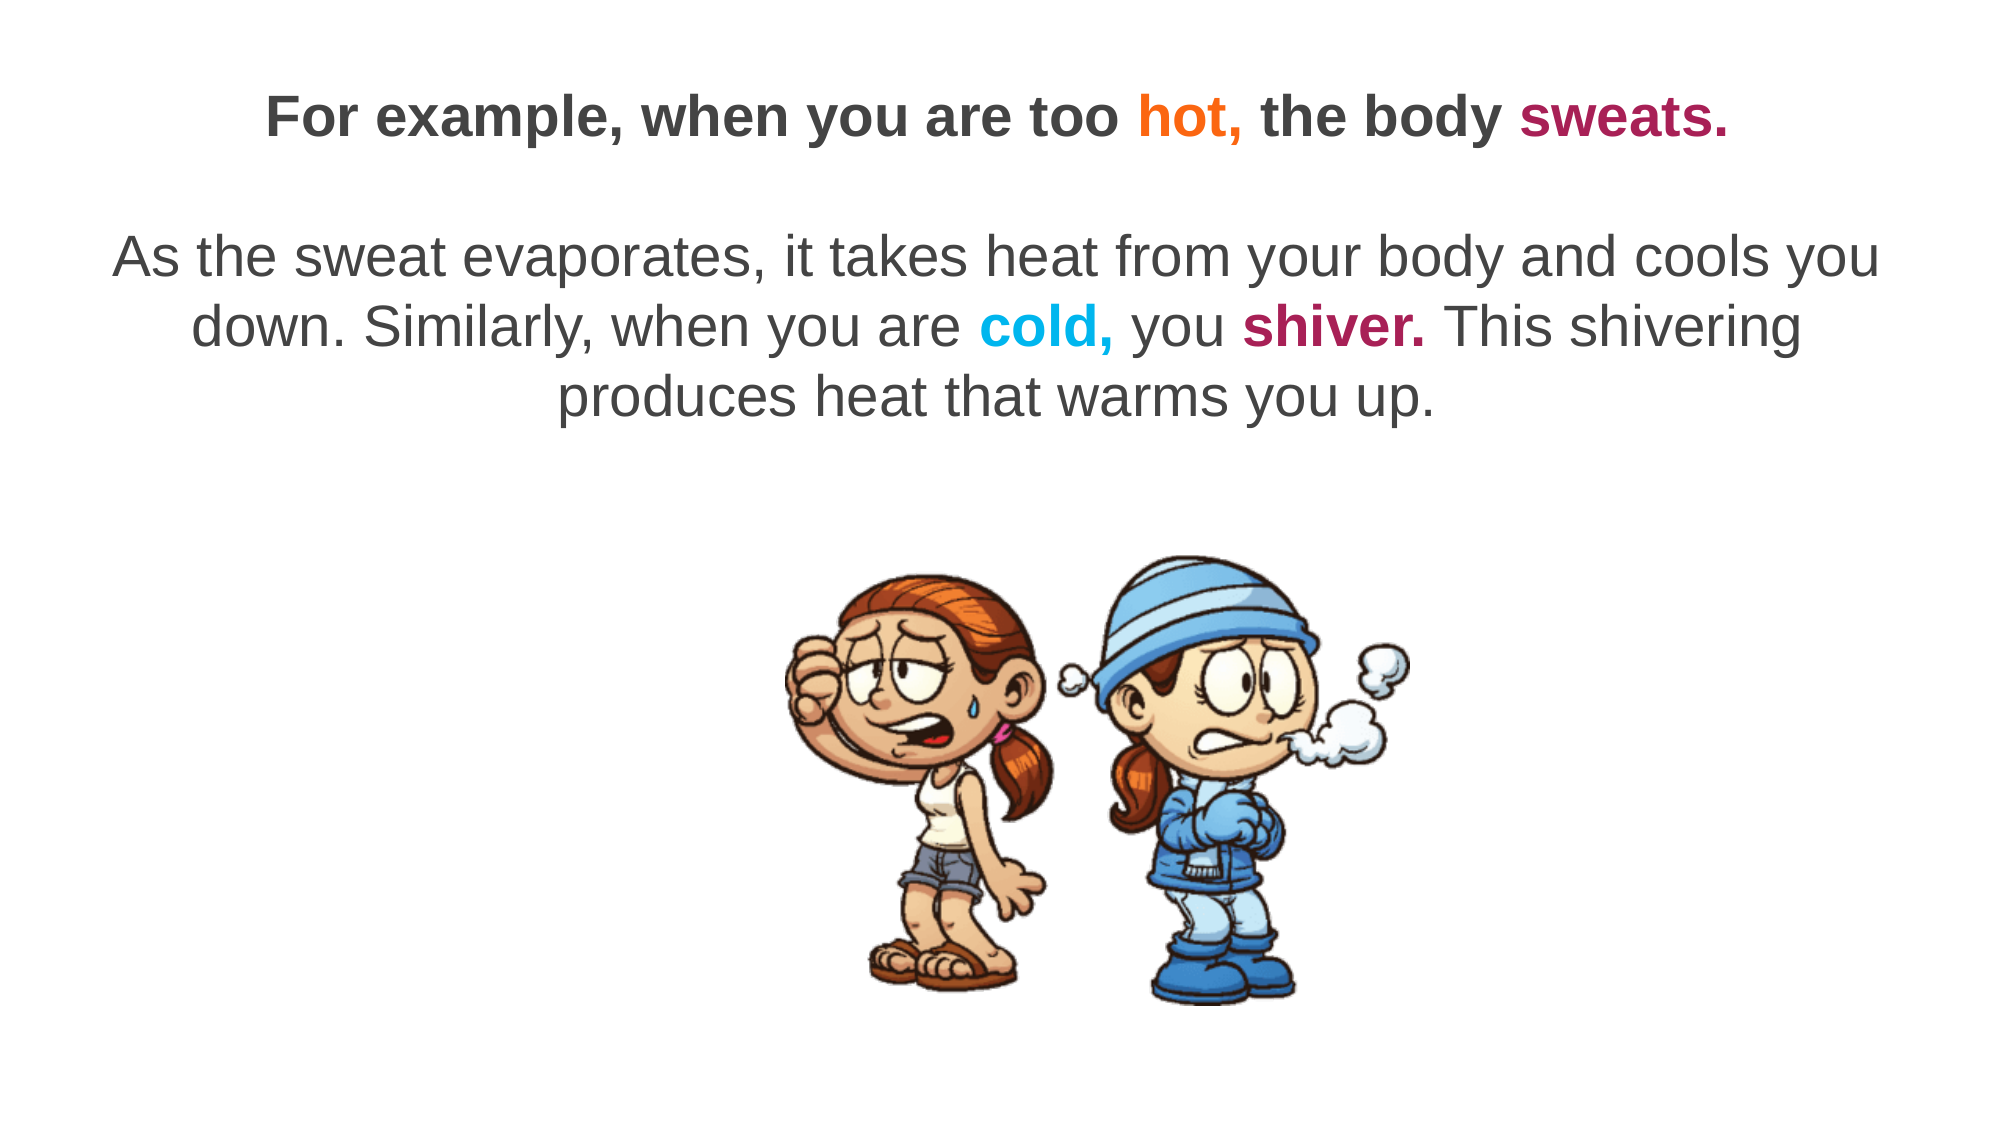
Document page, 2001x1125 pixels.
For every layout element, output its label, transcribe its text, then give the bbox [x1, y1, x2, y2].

text_box For example, when you are too hot, the body sweats. As the sweat evaporates, it takes heat from your body and cools you down. Similarly, when you are cold, you shiver. This shivering produces heat that warms you up. [56, 70, 1940, 436]
picture [785, 555, 1410, 1006]
